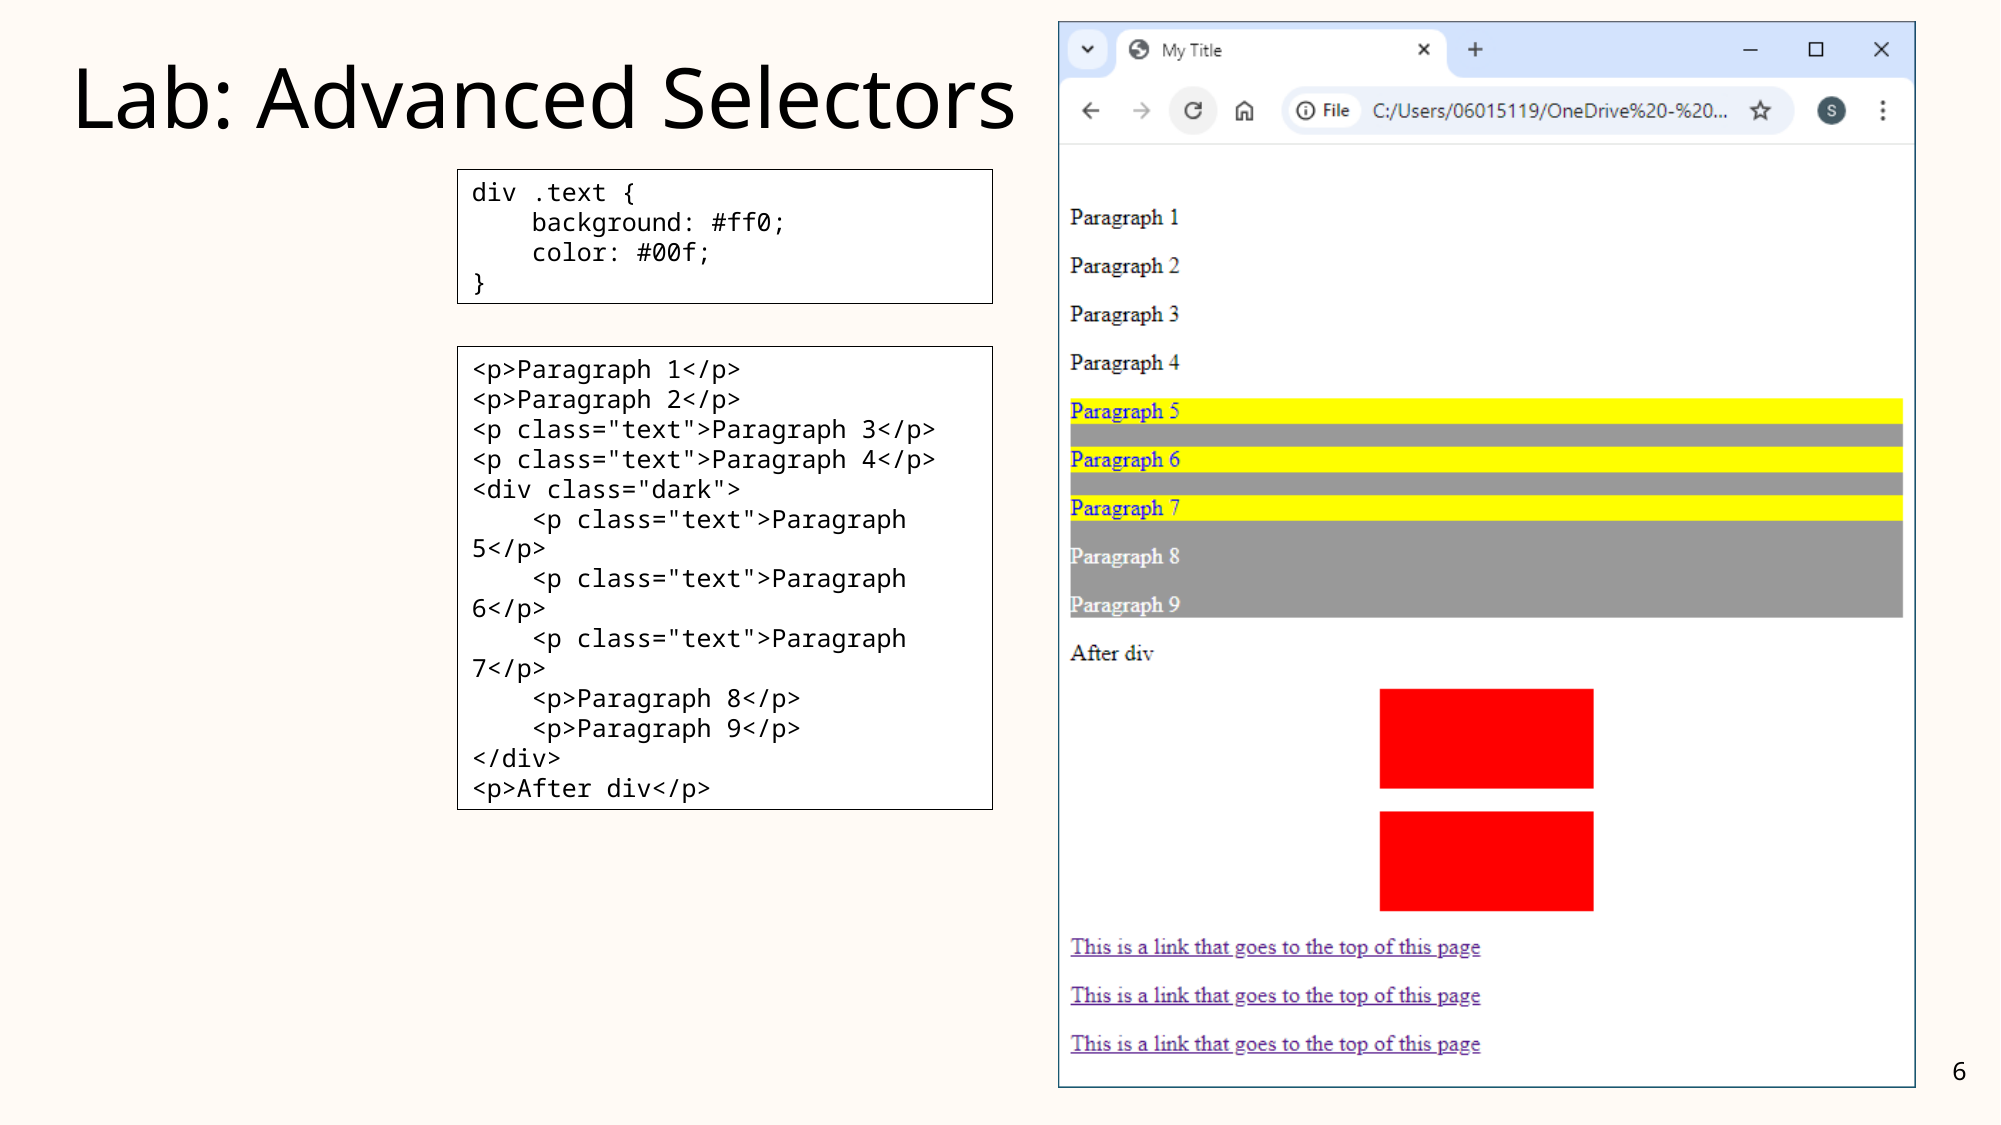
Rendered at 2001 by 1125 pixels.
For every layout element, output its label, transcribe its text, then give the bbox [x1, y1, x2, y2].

picture [1058, 21, 1917, 1088]
text_box <p>Paragraph 1</p> <p>Paragraph 2</p> <p class="text">Paragraph 3</p> <p class="text">Paragraph 4</p> <div class="dark"> <p class="text">Paragraph 5</p> <p class="text">Paragraph 6</p> <p class="text">Paragraph 7</p> <p>Paragraph 8</p> <p>Paragraph 9</p> </div> <p>After div</p> [457, 346, 993, 810]
title Lab: Advanced Selectors [56, 0, 1538, 197]
text_box 6 [1896, 1042, 1982, 1103]
text_box div .text { background: #ff0; color: #00f; } [457, 169, 993, 304]
